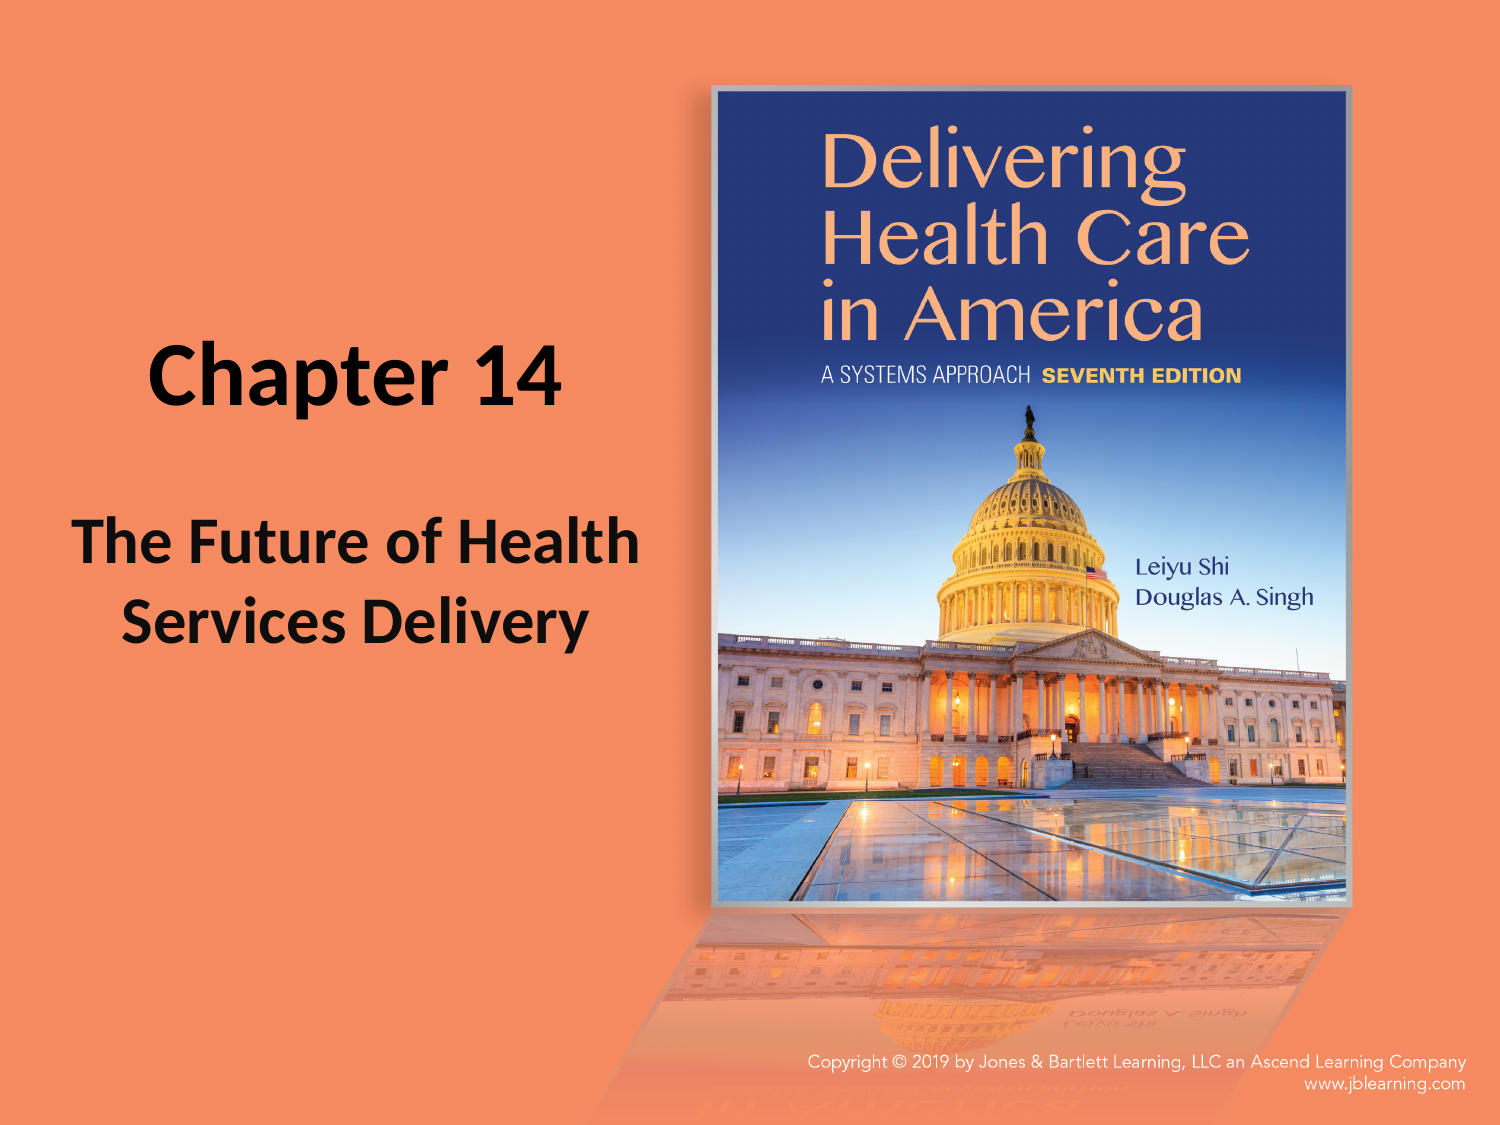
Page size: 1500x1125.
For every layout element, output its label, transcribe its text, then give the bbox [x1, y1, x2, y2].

subtitle The Future of Health Services Delivery [24, 489, 688, 1125]
title Chapter 14 [62, 266, 650, 470]
picture [0, 0, 1500, 1125]
